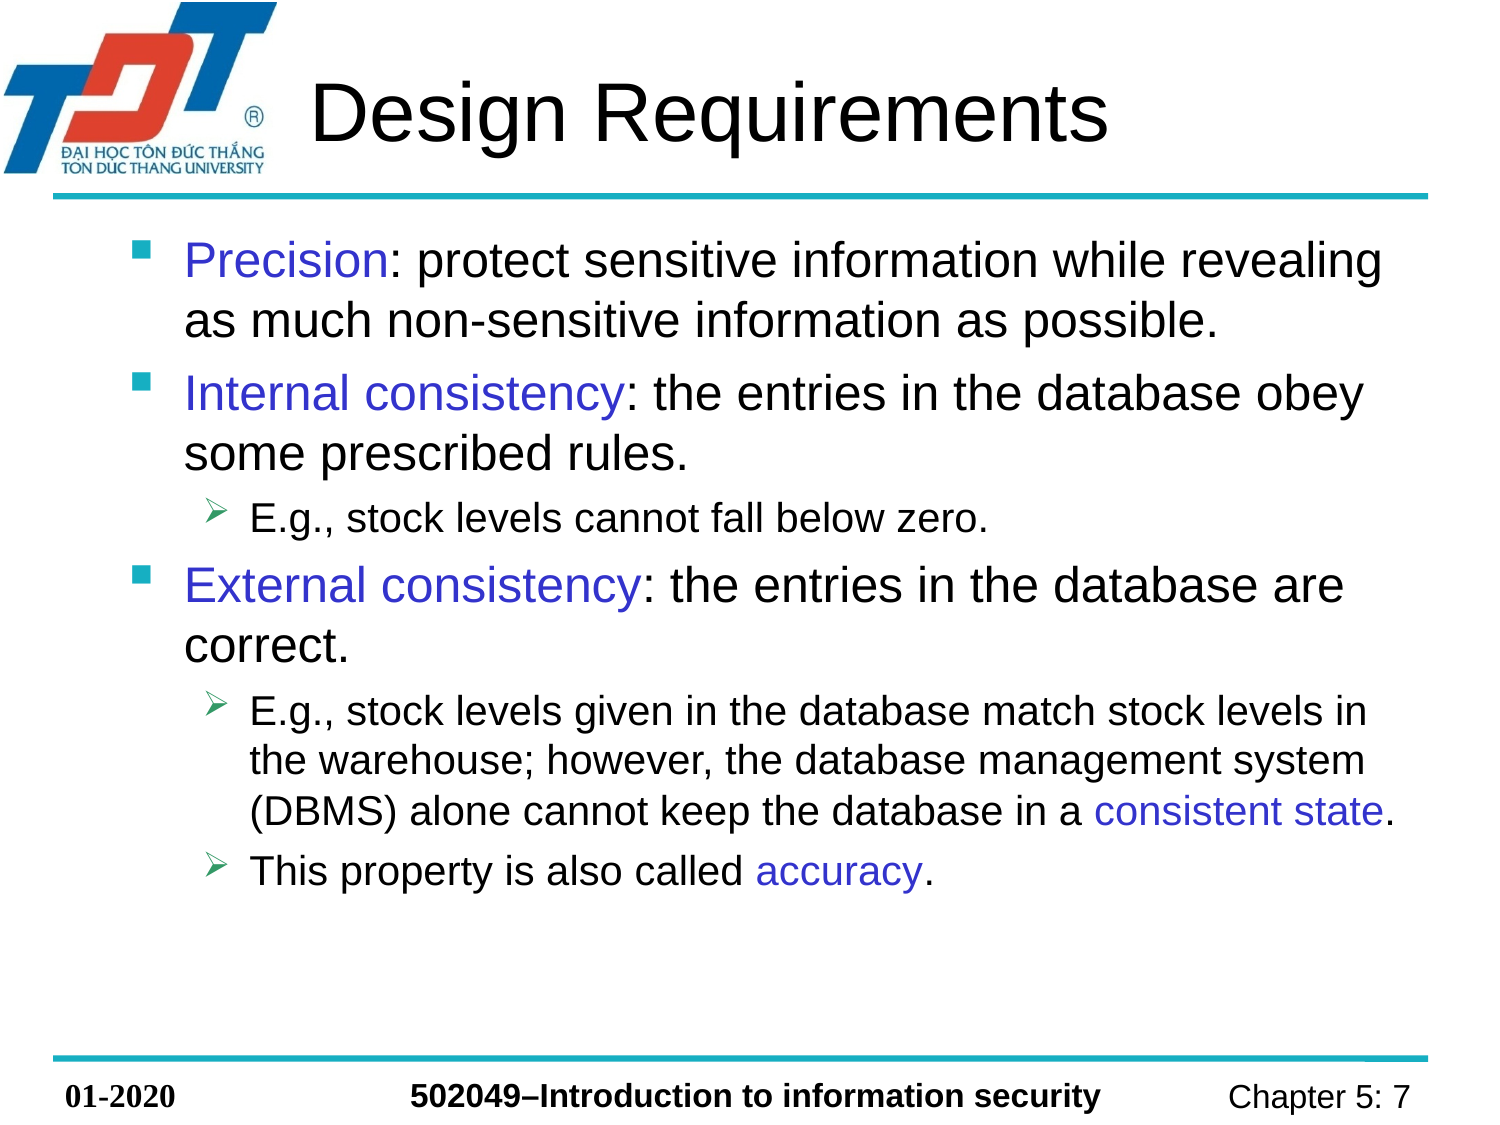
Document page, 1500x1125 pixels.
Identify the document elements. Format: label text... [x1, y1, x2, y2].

list Precision: protect sensitive information while revealing as much non-sensitive information as possible. Internal consistency: the entries in the database obey some prescribed rules. E.g., stock levels cannot fall below zero. External consistency: the entries in the database are correct. E.g., stock levels given in the database match stock levels in the warehouse; however, the database management system (DBMS) alone cannot keep the database in a consistent state. This property is also called accuracy. [112, 220, 1412, 1000]
picture [3, 2, 277, 174]
title Design Requirements [295, 42, 1500, 173]
